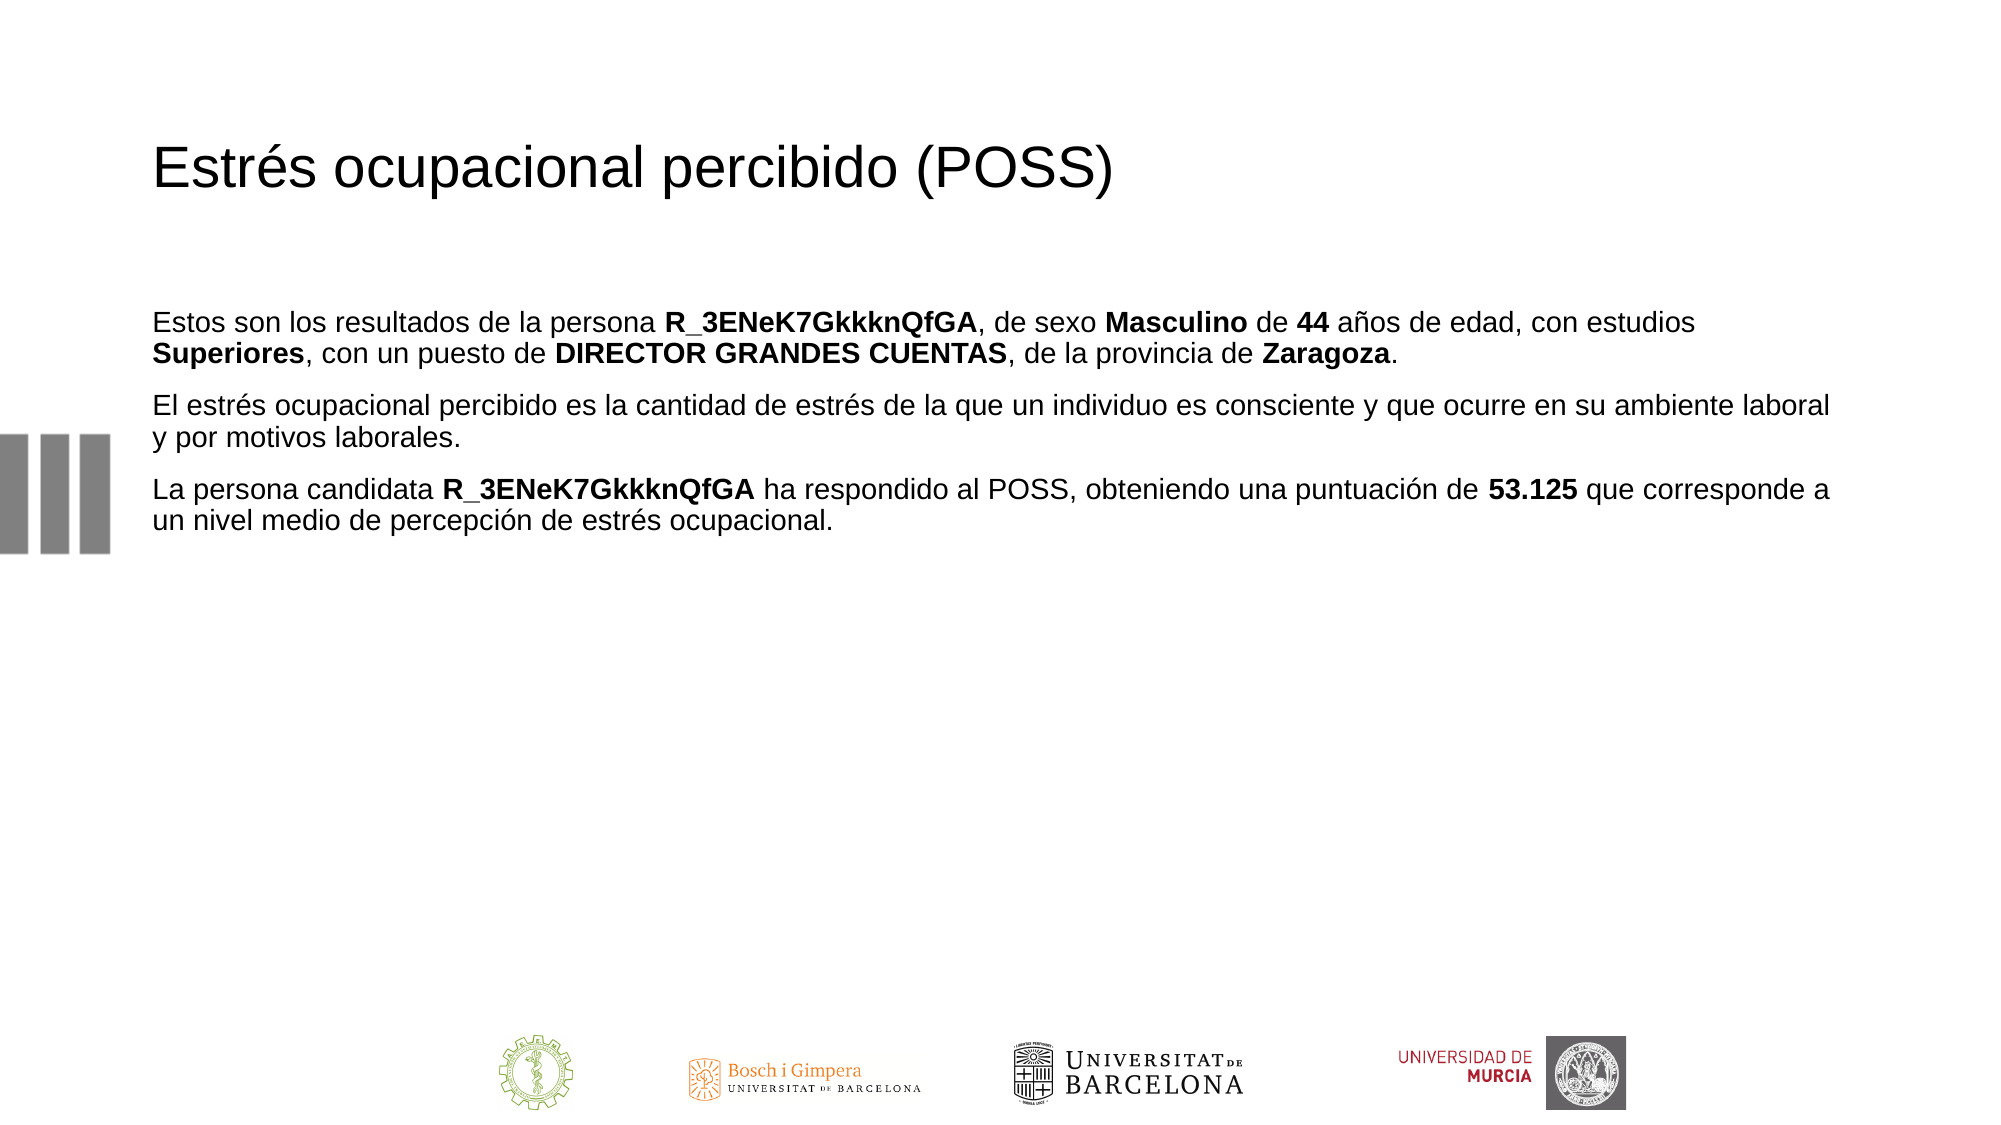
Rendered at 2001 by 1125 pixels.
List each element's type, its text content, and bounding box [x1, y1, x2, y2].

picture [499, 1035, 573, 1110]
picture [0, 420, 123, 563]
picture [684, 1031, 926, 1125]
picture [1014, 1042, 1243, 1105]
picture [1331, 1036, 1627, 1110]
title Estrés ocupacional percibido (POSS) [137, 59, 1863, 278]
list Estos son los resultados de la persona R_3ENeK7GkkknQfGA, de sexo Masculino de 44 años de edad, con estudios Superiores, con un puesto de DIRECTOR GRANDES CUENTAS, de la provincia de Zaragoza. El estrés ocupacional percibido es la cantidad de estrés de la que un individuo es consciente y que ocurre en su ambiente laboral y por motivos laborales. La persona candidata R_3ENeK7GkkknQfGA ha respondido al POSS, obteniendo una puntuación de 53.125 que corresponde a un nivel medio de percepción de estrés ocupacional. [137, 299, 1863, 1014]
